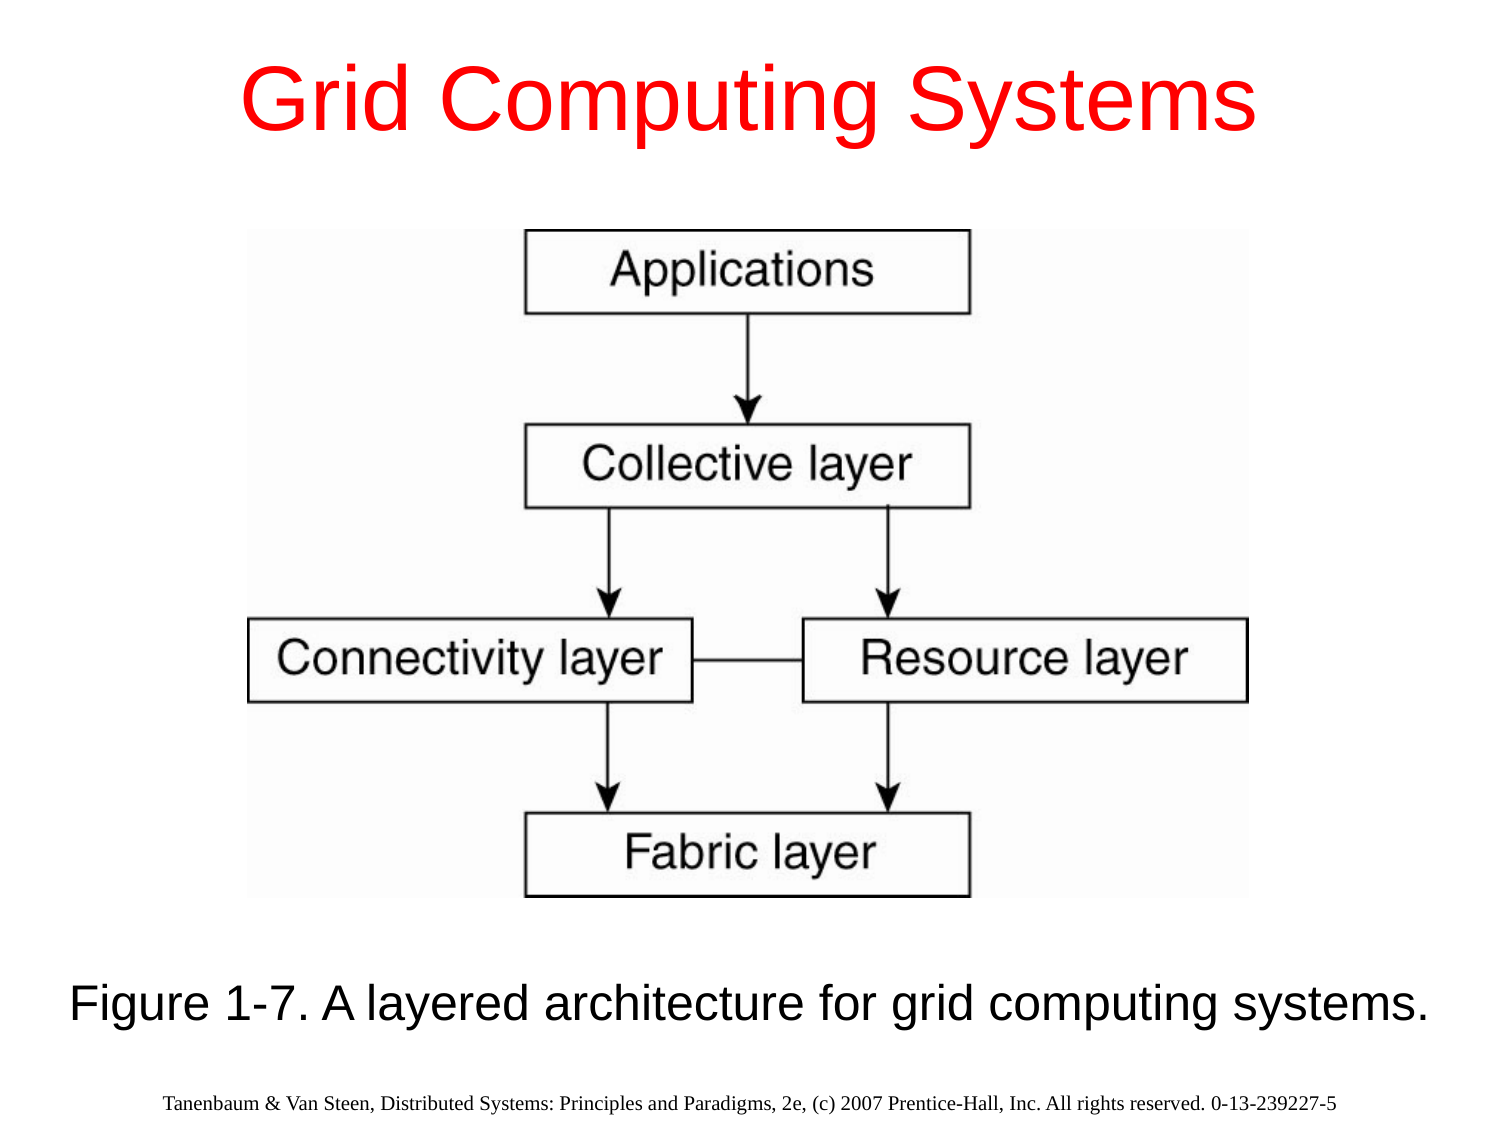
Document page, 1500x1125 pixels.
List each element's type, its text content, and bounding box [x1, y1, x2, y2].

title Grid Computing Systems [0, 0, 1500, 188]
list Figure 1-7. A layered architecture for grid computing systems. [0, 962, 1500, 1075]
picture [247, 229, 1249, 899]
footer Tanenbaum & Van Steen, Distributed Systems: Principles and Paradigms, 2e, (c) 2007 Prentice-Hall, Inc. All rights reserved. 0-13-239227-5 [0, 1082, 1500, 1112]
